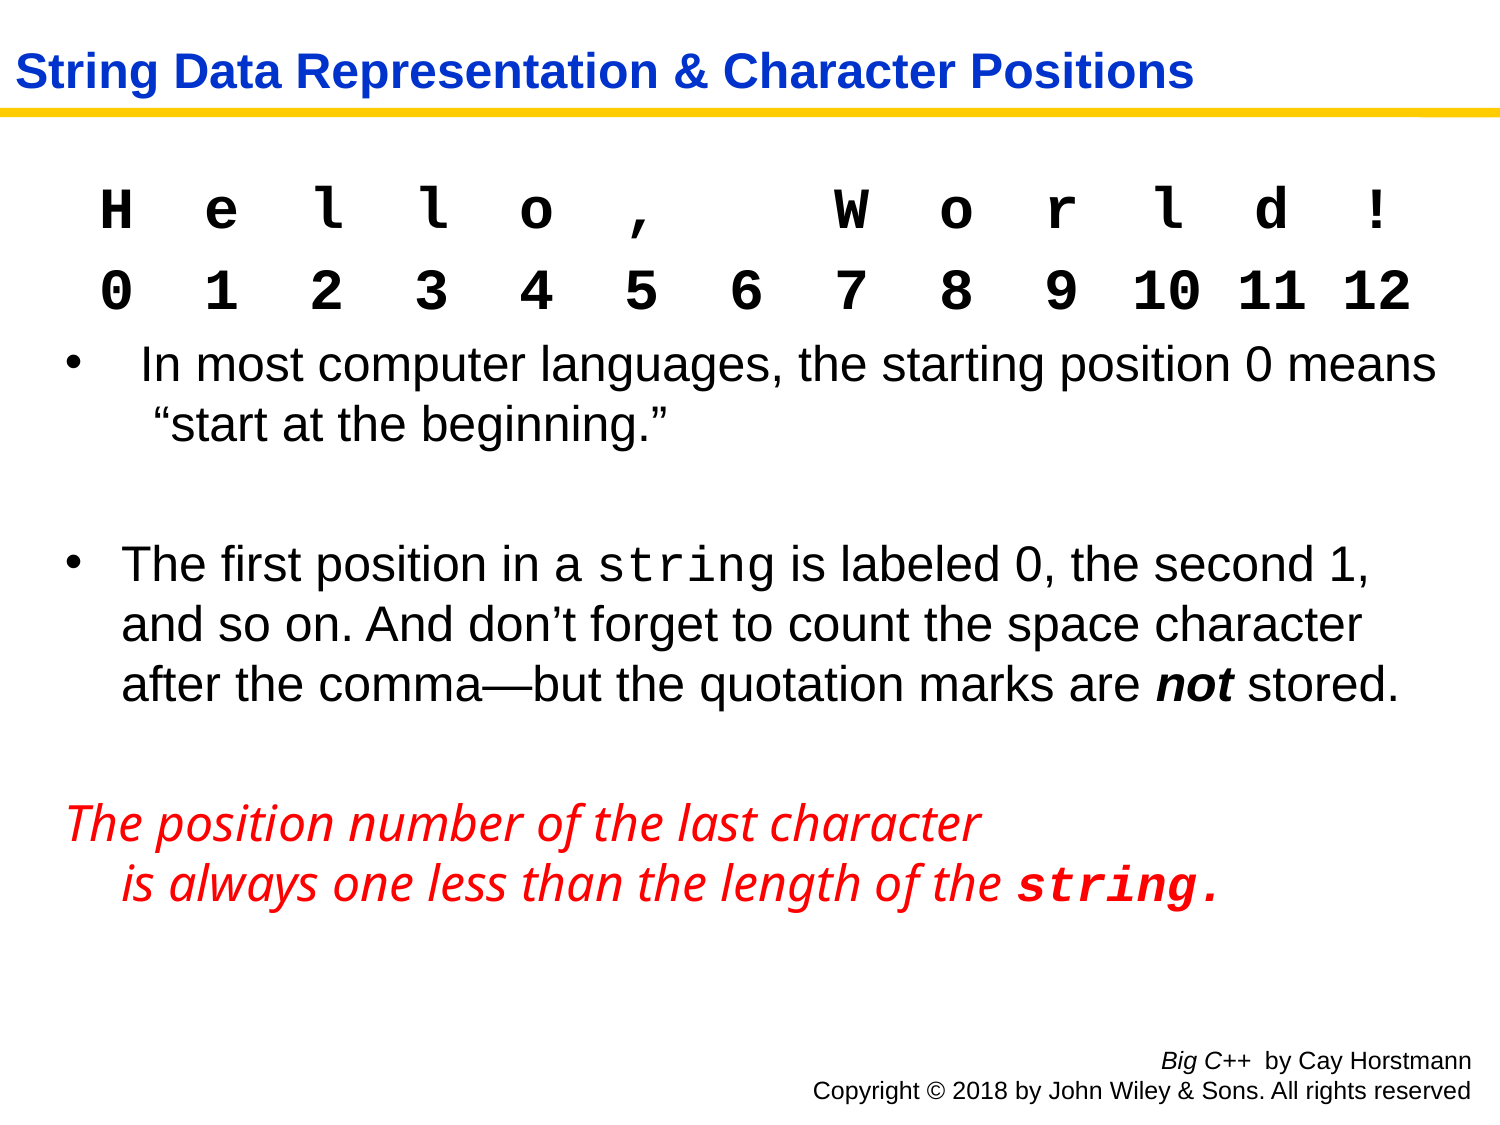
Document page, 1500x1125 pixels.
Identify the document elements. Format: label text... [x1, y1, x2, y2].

text_box Big C++ by Cay Horstmann Copyright © 2018 by John Wiley & Sons. All rights reserved [624, 1037, 1488, 1100]
title String Data Representation & Character Positions [0, 24, 1463, 113]
text_box H e l l o , W o r l d ! 0 1 2 3 4 5 6 7 8 9 10 11 12 In most computer languages, the starting position 0 means “start at the beginning.” The first position in a string is labeled 0, the second 1, and so on. And don’t forget to count the space character after the comma—but the quotation marks are not stored. The position number of the last character is always one less than the length of the string. [49, 162, 1463, 1013]
